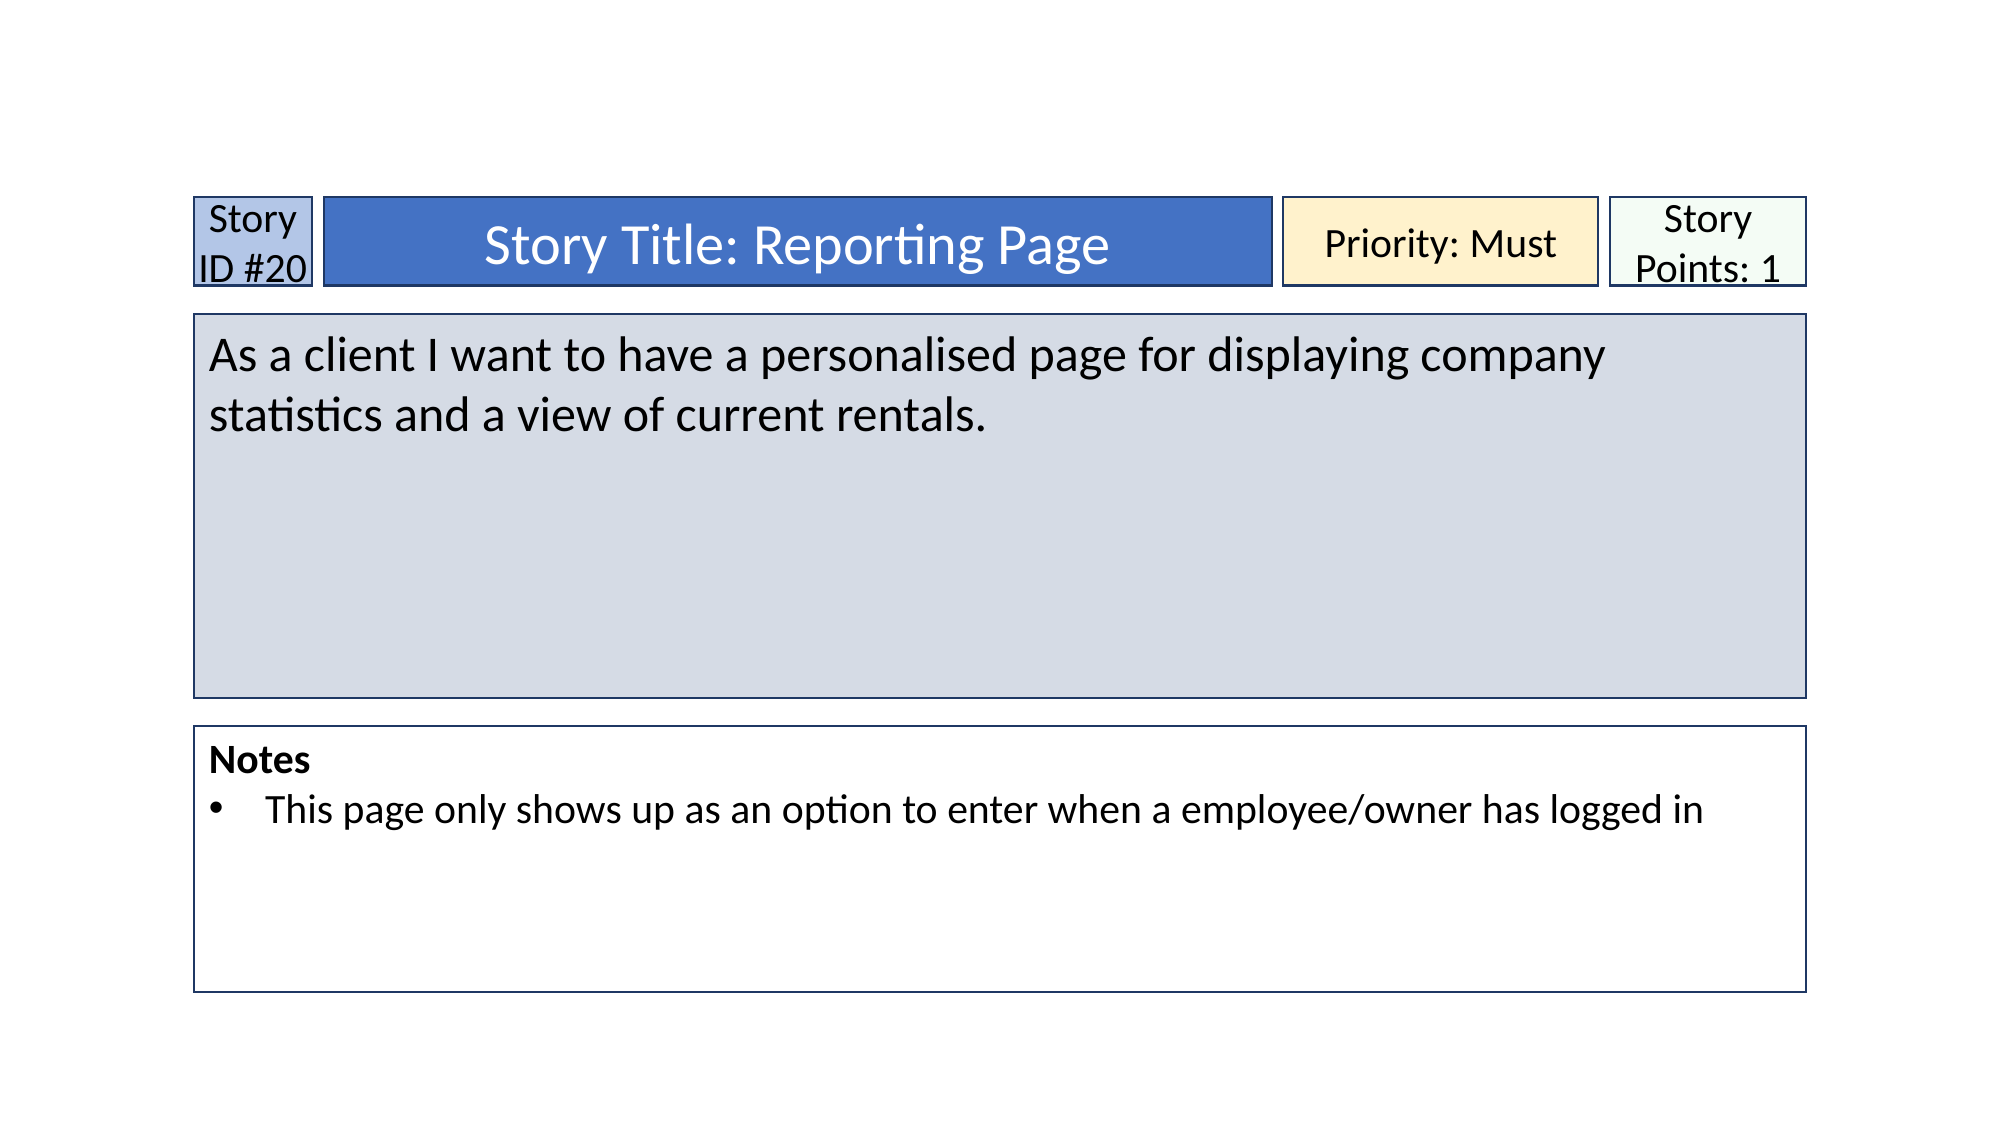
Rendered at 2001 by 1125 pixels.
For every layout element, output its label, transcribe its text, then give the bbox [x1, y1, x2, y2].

text_box Priority: Must [1283, 196, 1599, 286]
text_box Notes This page only shows up as an option to enter when a employee/owner has logged in [193, 726, 1807, 992]
text_box Story Points: 1 [1610, 196, 1807, 286]
text_box Story Title: Reporting Page [323, 196, 1272, 286]
text_box As a client I want to have a personalised page for displaying company statistics and a view of current rentals. [193, 313, 1807, 698]
text_box Story ID #20 [193, 196, 312, 286]
